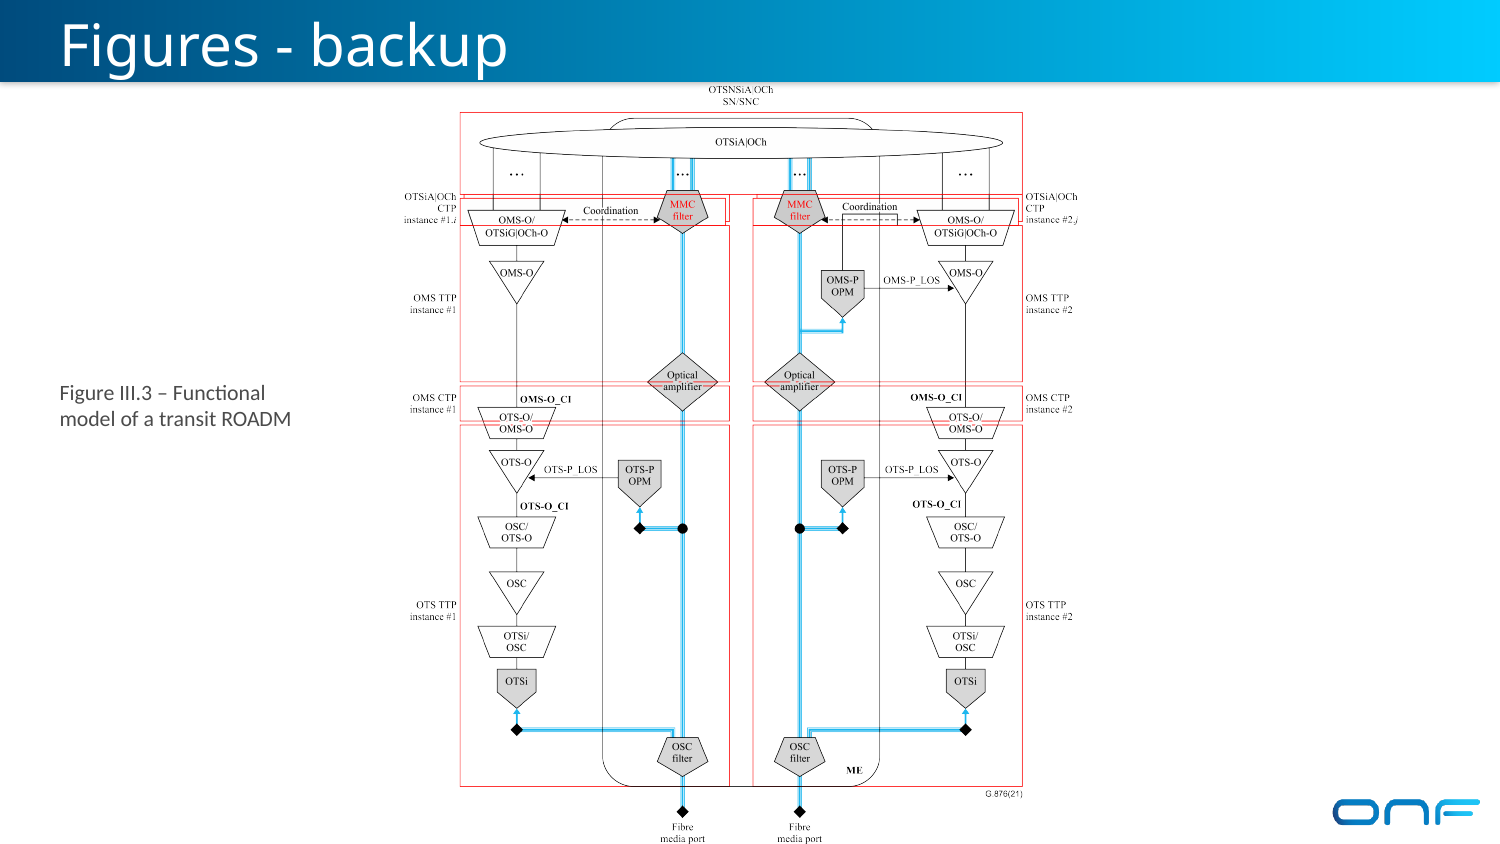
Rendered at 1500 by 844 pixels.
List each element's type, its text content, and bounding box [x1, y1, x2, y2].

picture [1330, 794, 1481, 829]
text_box Figure III.3 – Functional model of a transit ROADM [44, 371, 311, 439]
text_box Figures - backup [44, 0, 1469, 87]
picture [403, 86, 1078, 844]
